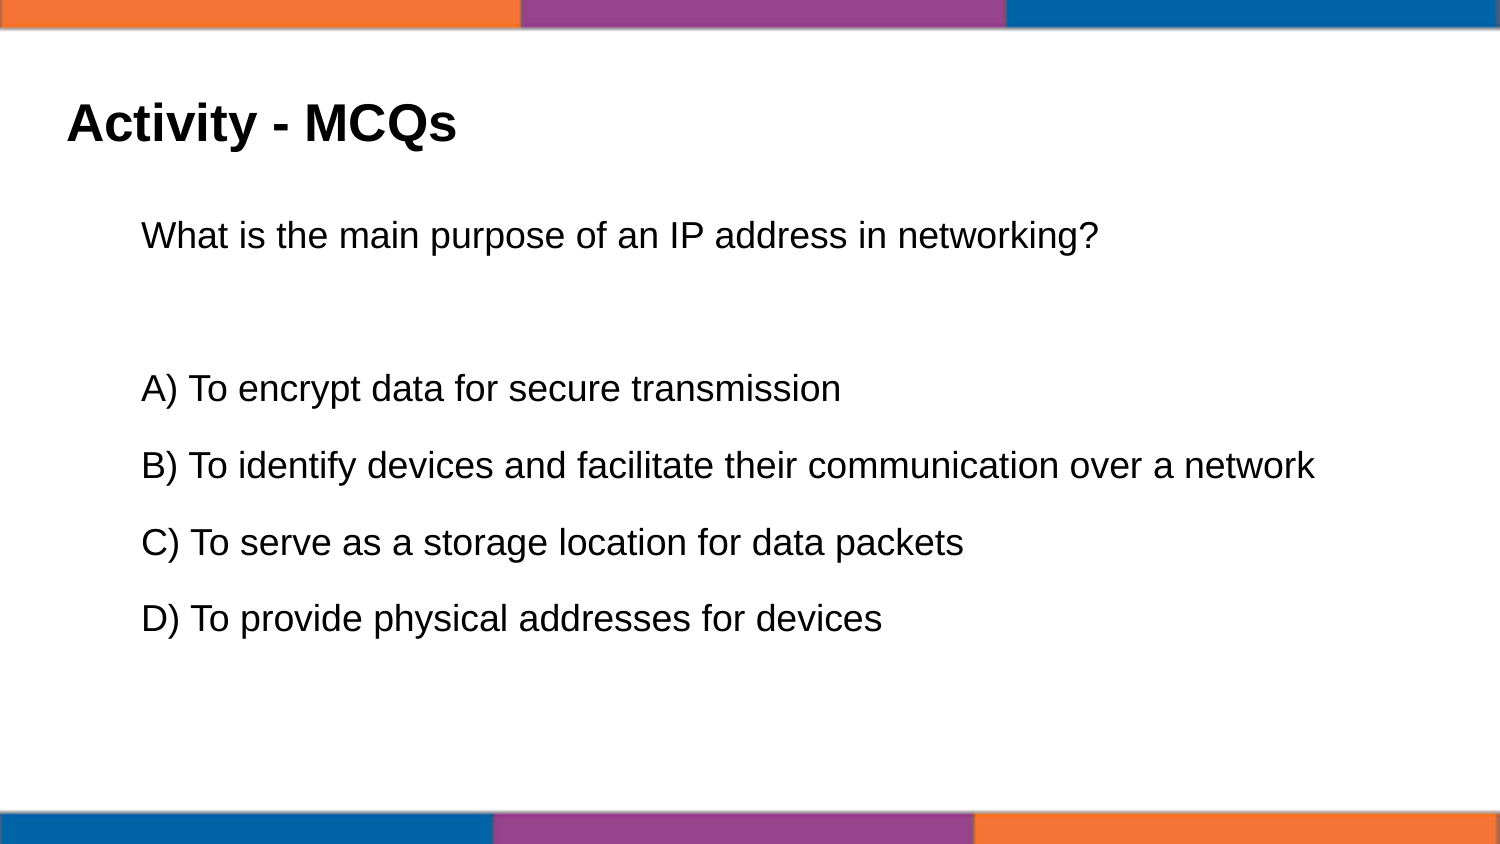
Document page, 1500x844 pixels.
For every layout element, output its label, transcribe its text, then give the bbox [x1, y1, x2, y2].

list What is the main purpose of an IP address in networking? A) To encrypt data for secure transmission B) To identify devices and facilitate their communication over a network C) To serve as a storage location for data packets D) To provide physical addresses for devices [51, 189, 1449, 750]
picture [0, 0, 1500, 844]
title Activity - MCQs [51, 72, 1449, 167]
